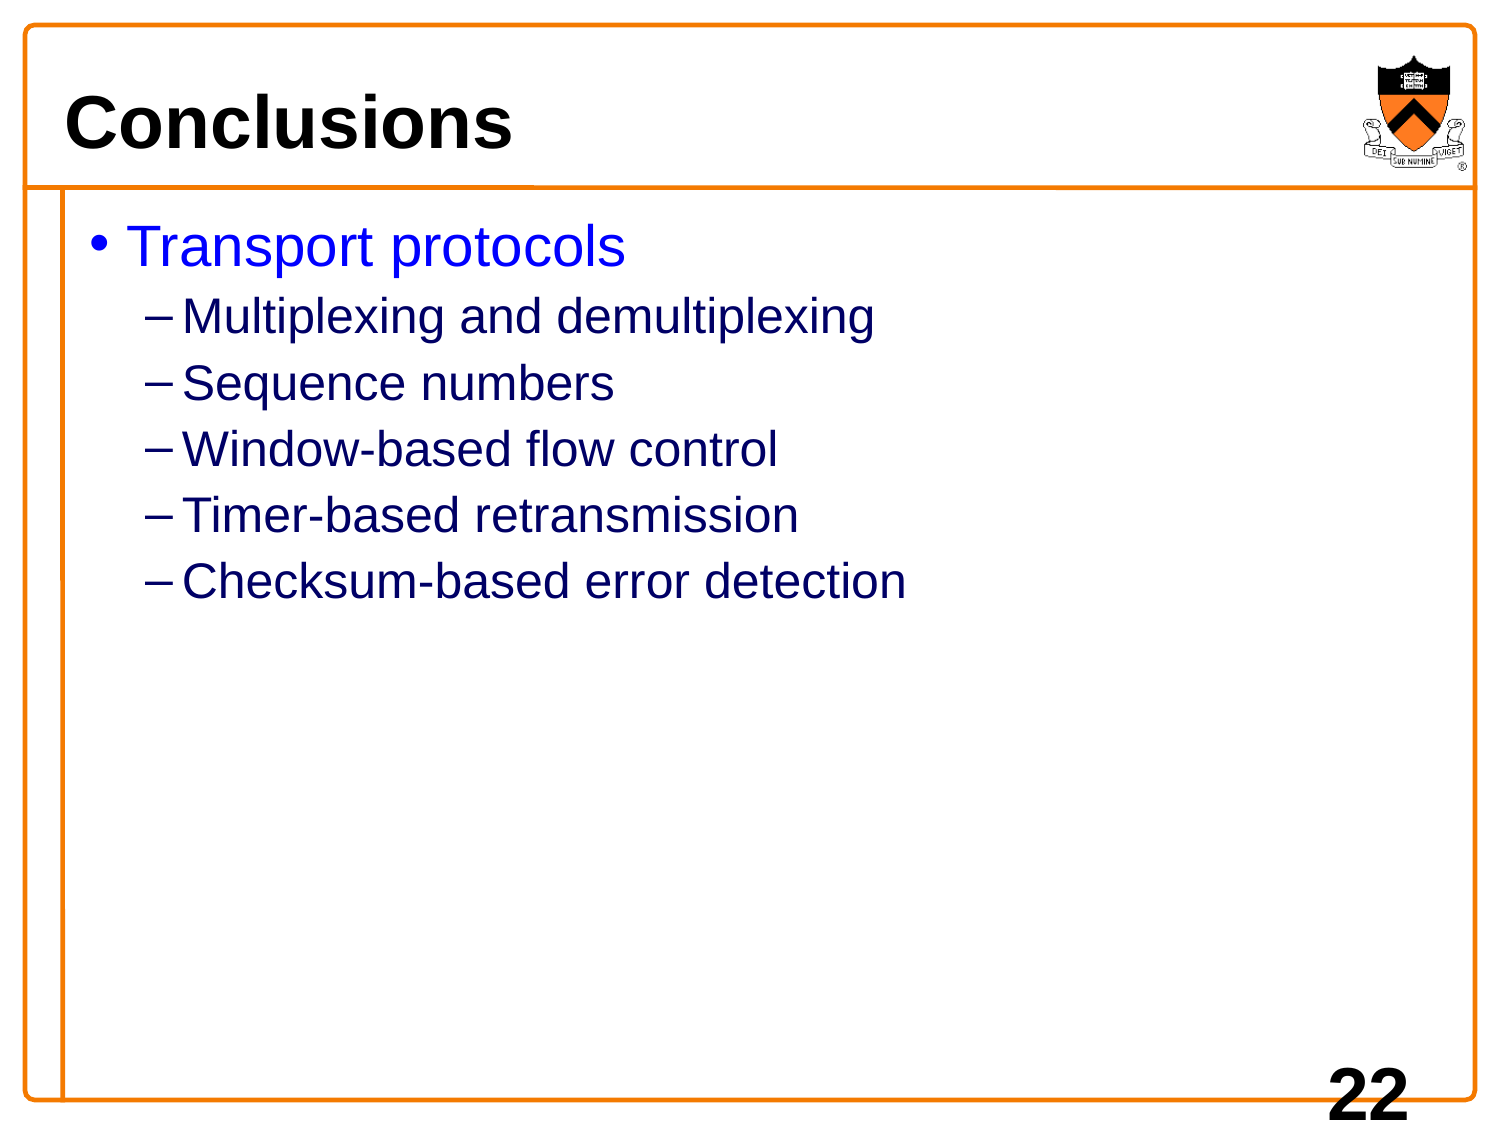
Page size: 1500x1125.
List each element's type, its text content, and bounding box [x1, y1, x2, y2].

list Transport protocols Multiplexing and demultiplexing Sequence numbers Window-based flow control Timer-based retransmission Checksum-based error detection [75, 200, 1463, 1100]
picture [1361, 52, 1467, 171]
title Conclusions [50, 62, 1374, 175]
